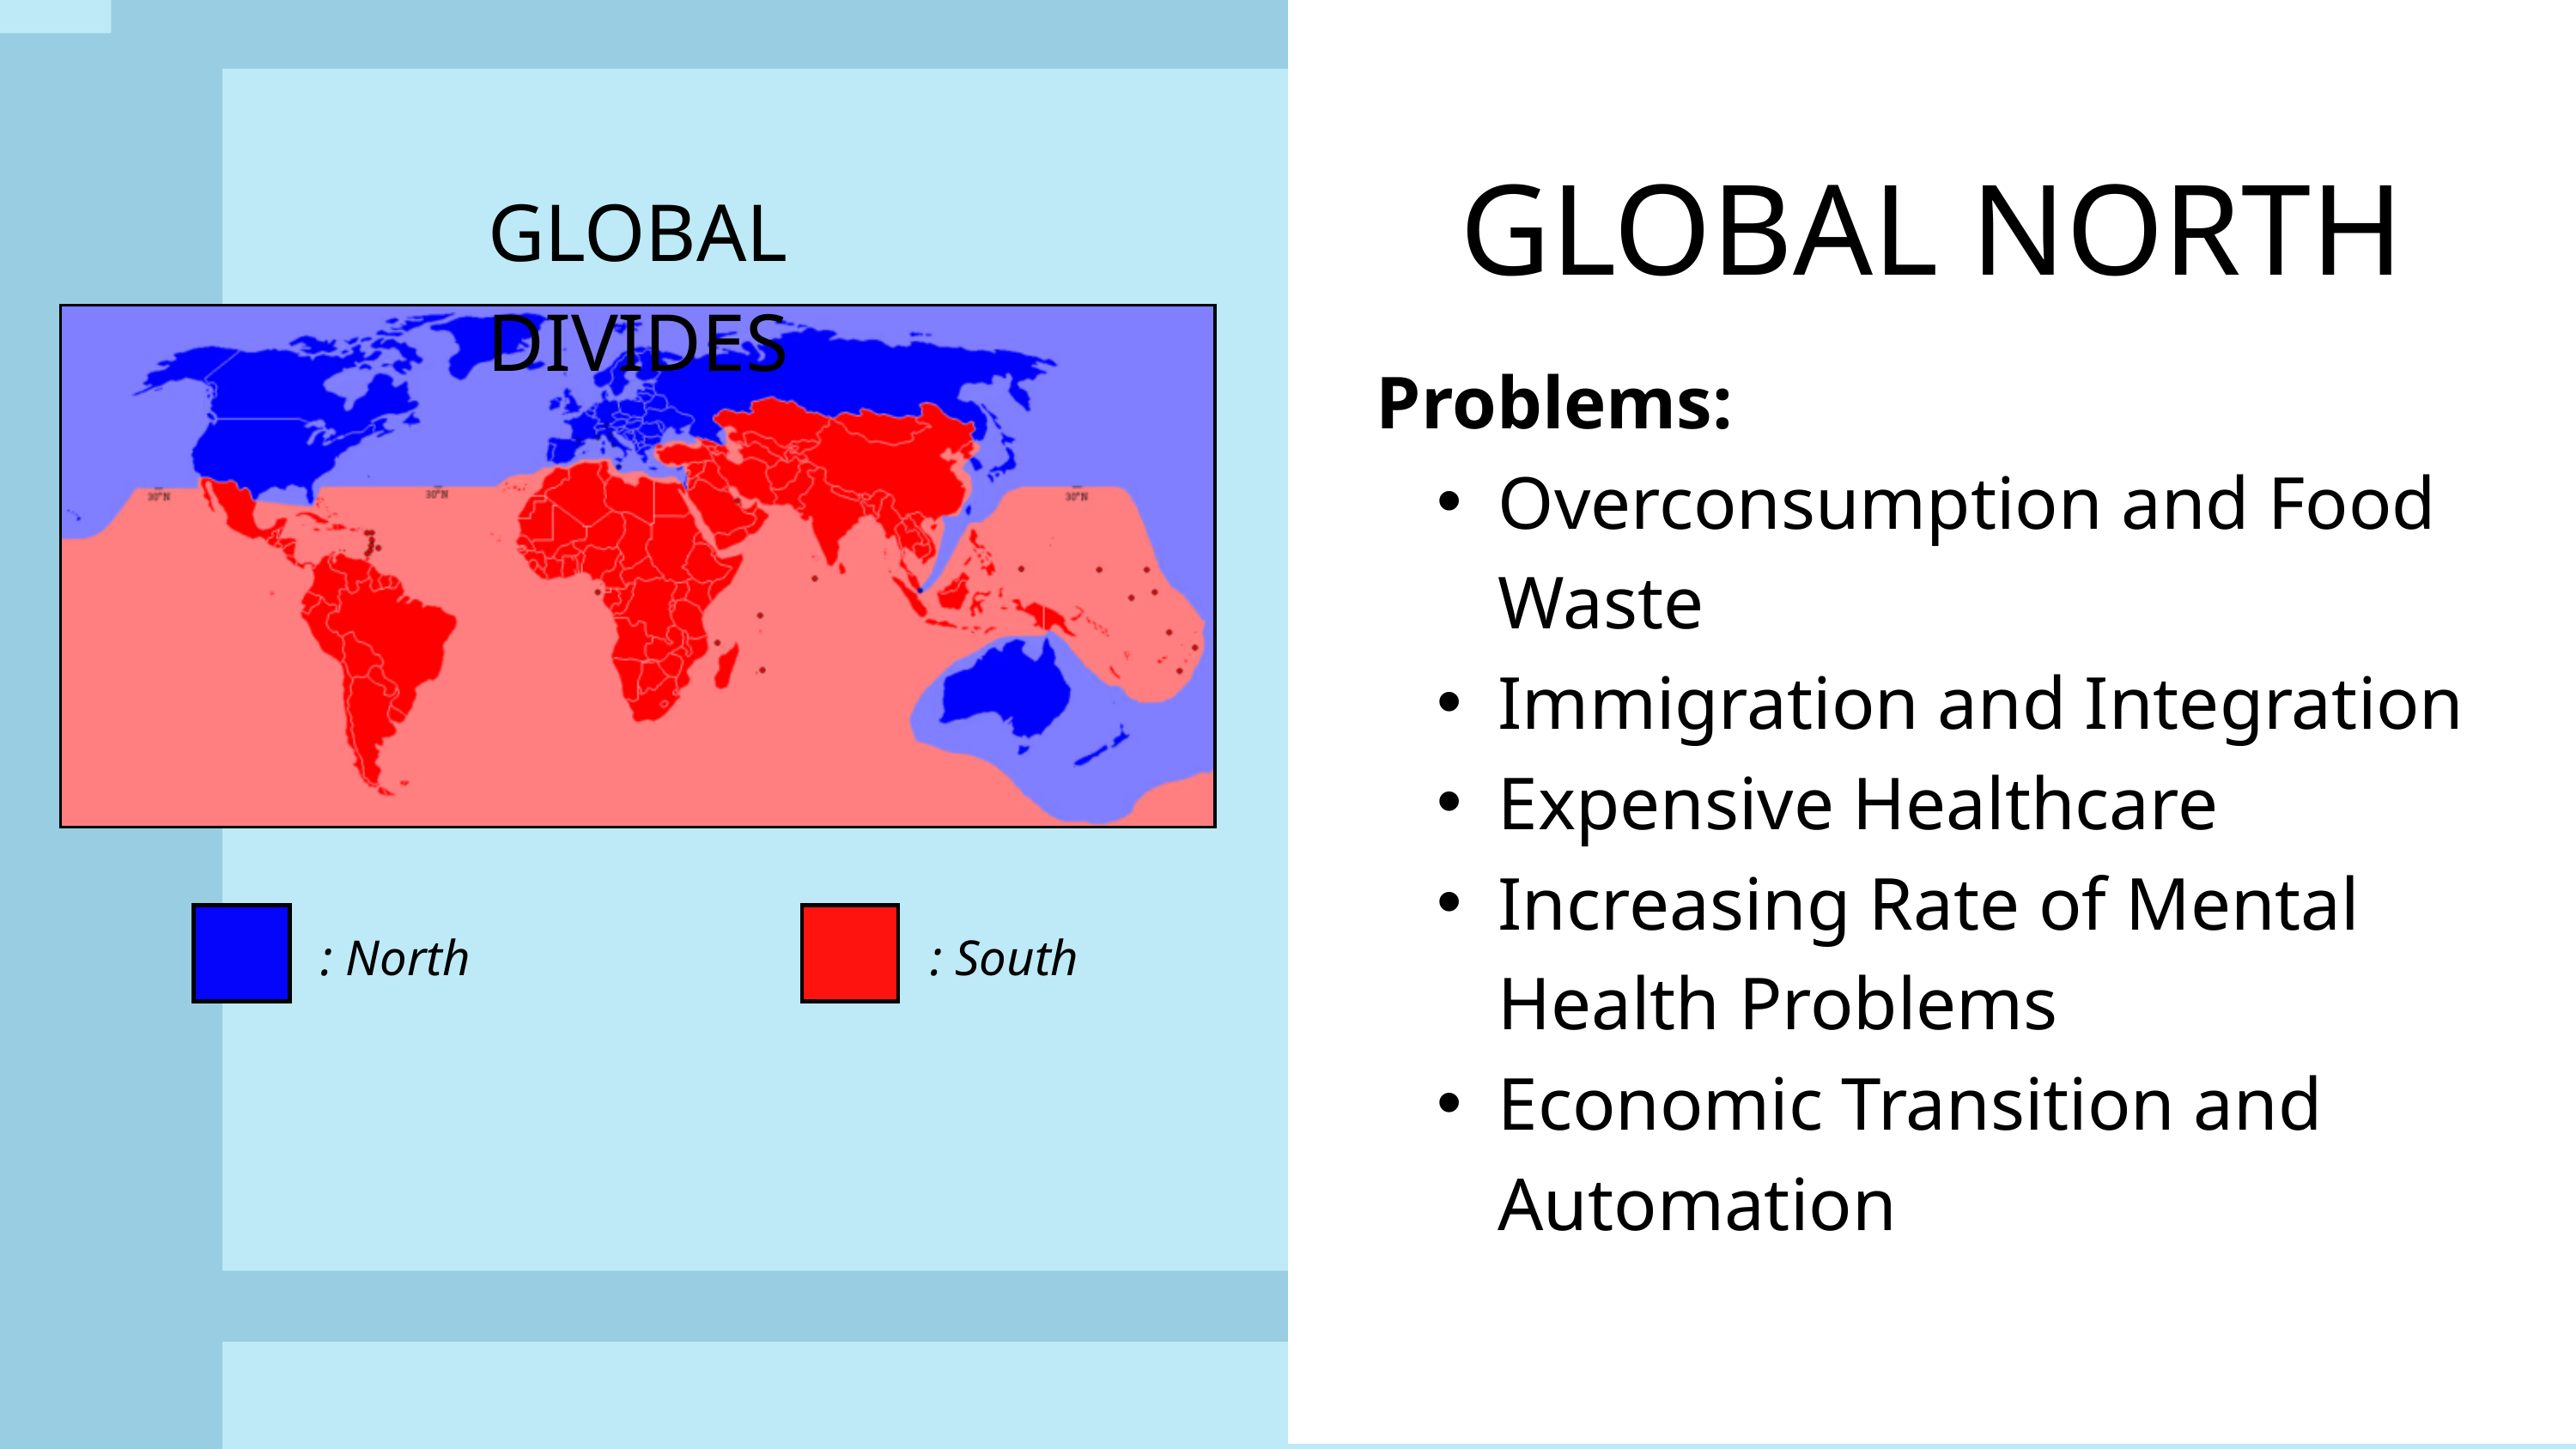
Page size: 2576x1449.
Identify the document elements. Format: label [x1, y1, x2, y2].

text_box [0, 0, 1285, 1449]
text_box [1287, 0, 2576, 1445]
text_box [801, 905, 899, 1002]
text_box [192, 905, 290, 1002]
